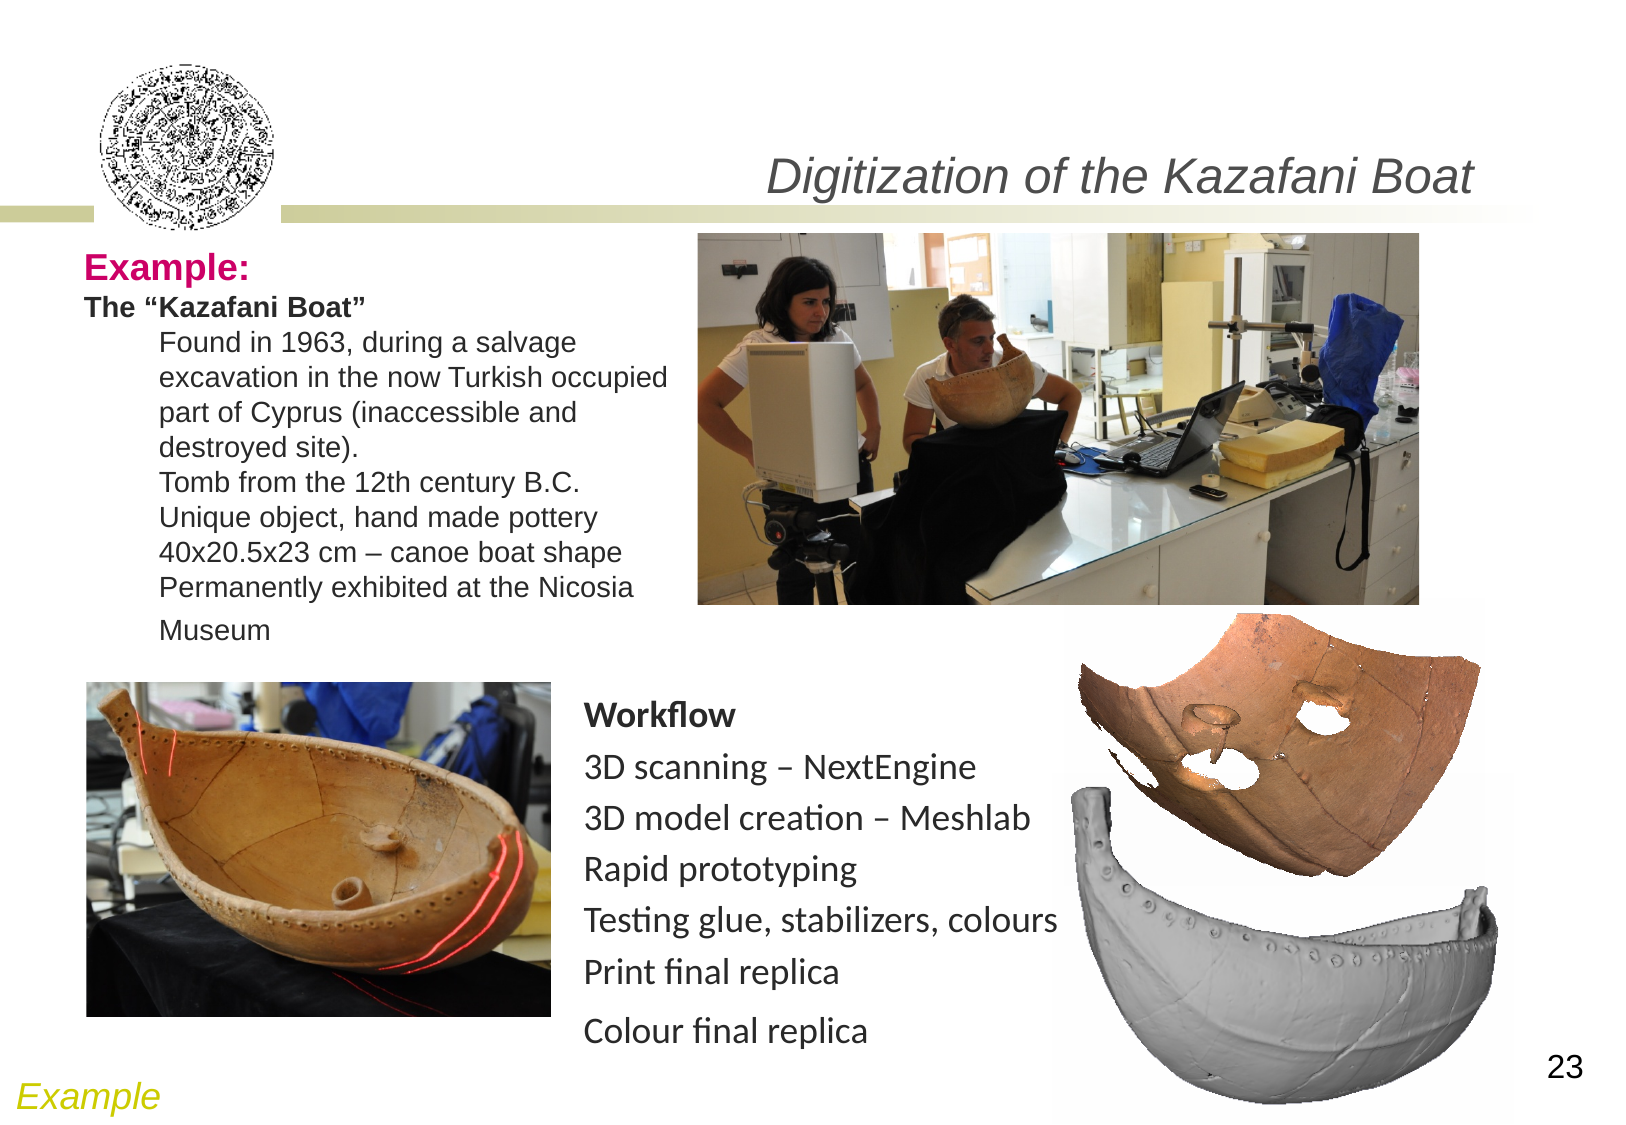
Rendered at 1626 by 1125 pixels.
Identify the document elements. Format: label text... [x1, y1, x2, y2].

text_box Example [1, 1064, 177, 1125]
title Digitization of the Kazafani Boat [316, 116, 1490, 212]
picture [697, 233, 1515, 1124]
picture [86, 681, 552, 1017]
slide_number 23 [1524, 1037, 1600, 1101]
text_box Example: The “Kazafani Boat” Found in 1963, during a salvage excavation in the now Turkish occupied part of Cyprus (inaccessible and destroyed site). Tomb from the 12th century B.C. Unique object, hand made pottery 40x20.5x23 cm – canoe boat shape Permanently exhibited at the Nicosia Museum [69, 235, 719, 701]
text_box Workflow 3D scanning – NextEngine 3D model creation – Meshlab Rapid prototyping Testing glue, stabilizers, colours Print final replica Colour final replica [567, 683, 1058, 1054]
